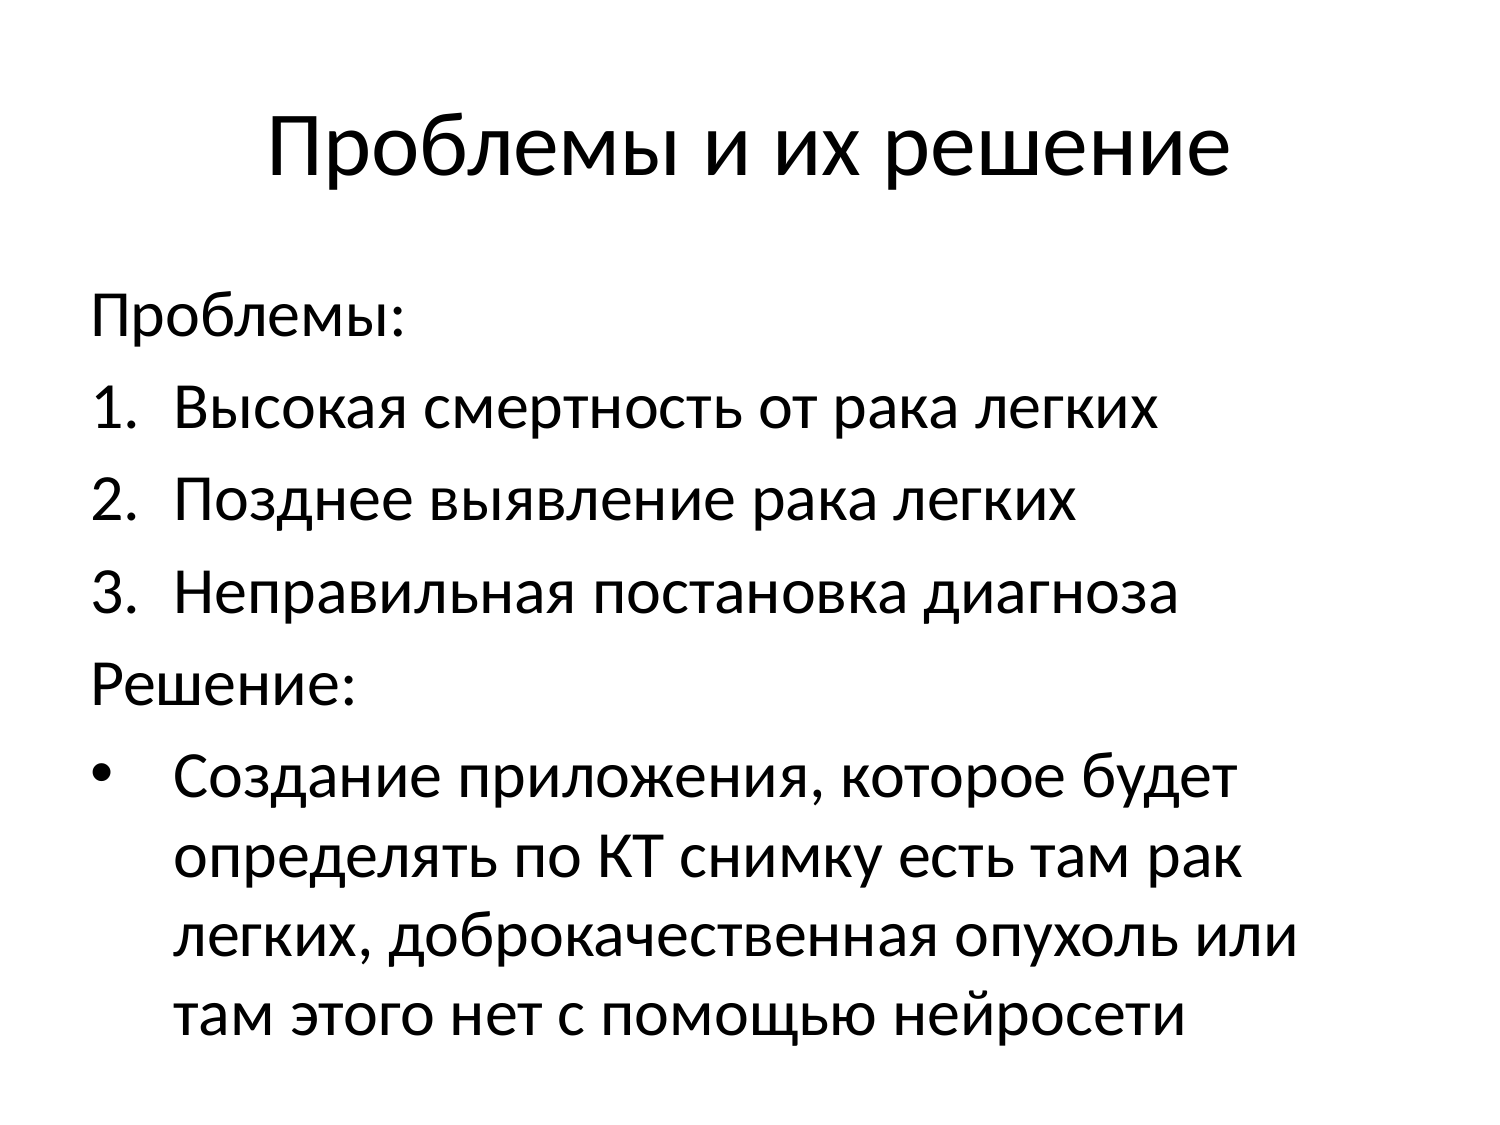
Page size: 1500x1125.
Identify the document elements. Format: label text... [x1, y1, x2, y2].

title Проблемы и их решение [75, 45, 1425, 233]
list Проблемы: Высокая смертность от рака легких Позднее выявление рака легких Неправильная постановка диагноза Решение: Создание приложения, которое будет определять по КТ снимку есть там рак легких, доброкачественная опухоль или там этого нет с помощью нейросети [75, 262, 1425, 1059]
